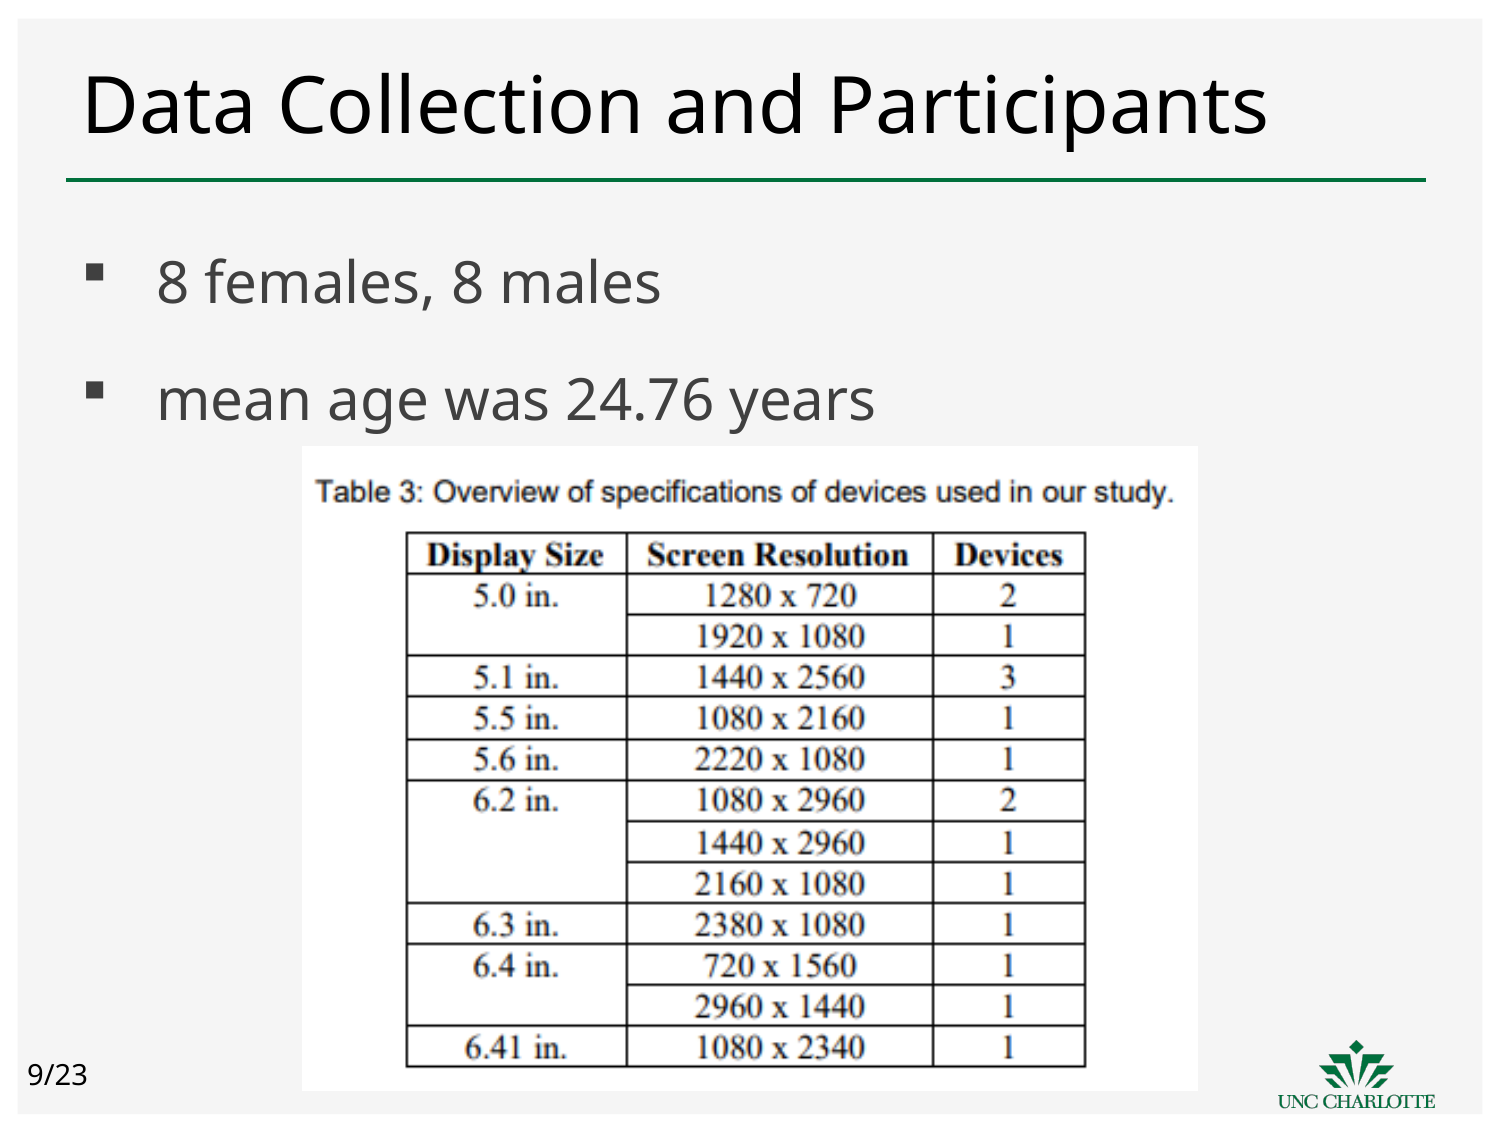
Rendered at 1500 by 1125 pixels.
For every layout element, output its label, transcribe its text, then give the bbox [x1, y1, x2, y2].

picture [302, 446, 1198, 1091]
list 8 females, 8 males mean age was 24.76 years [66, 202, 1426, 1030]
title Data Collection and Participants [66, 34, 1426, 157]
picture [1267, 1040, 1455, 1110]
